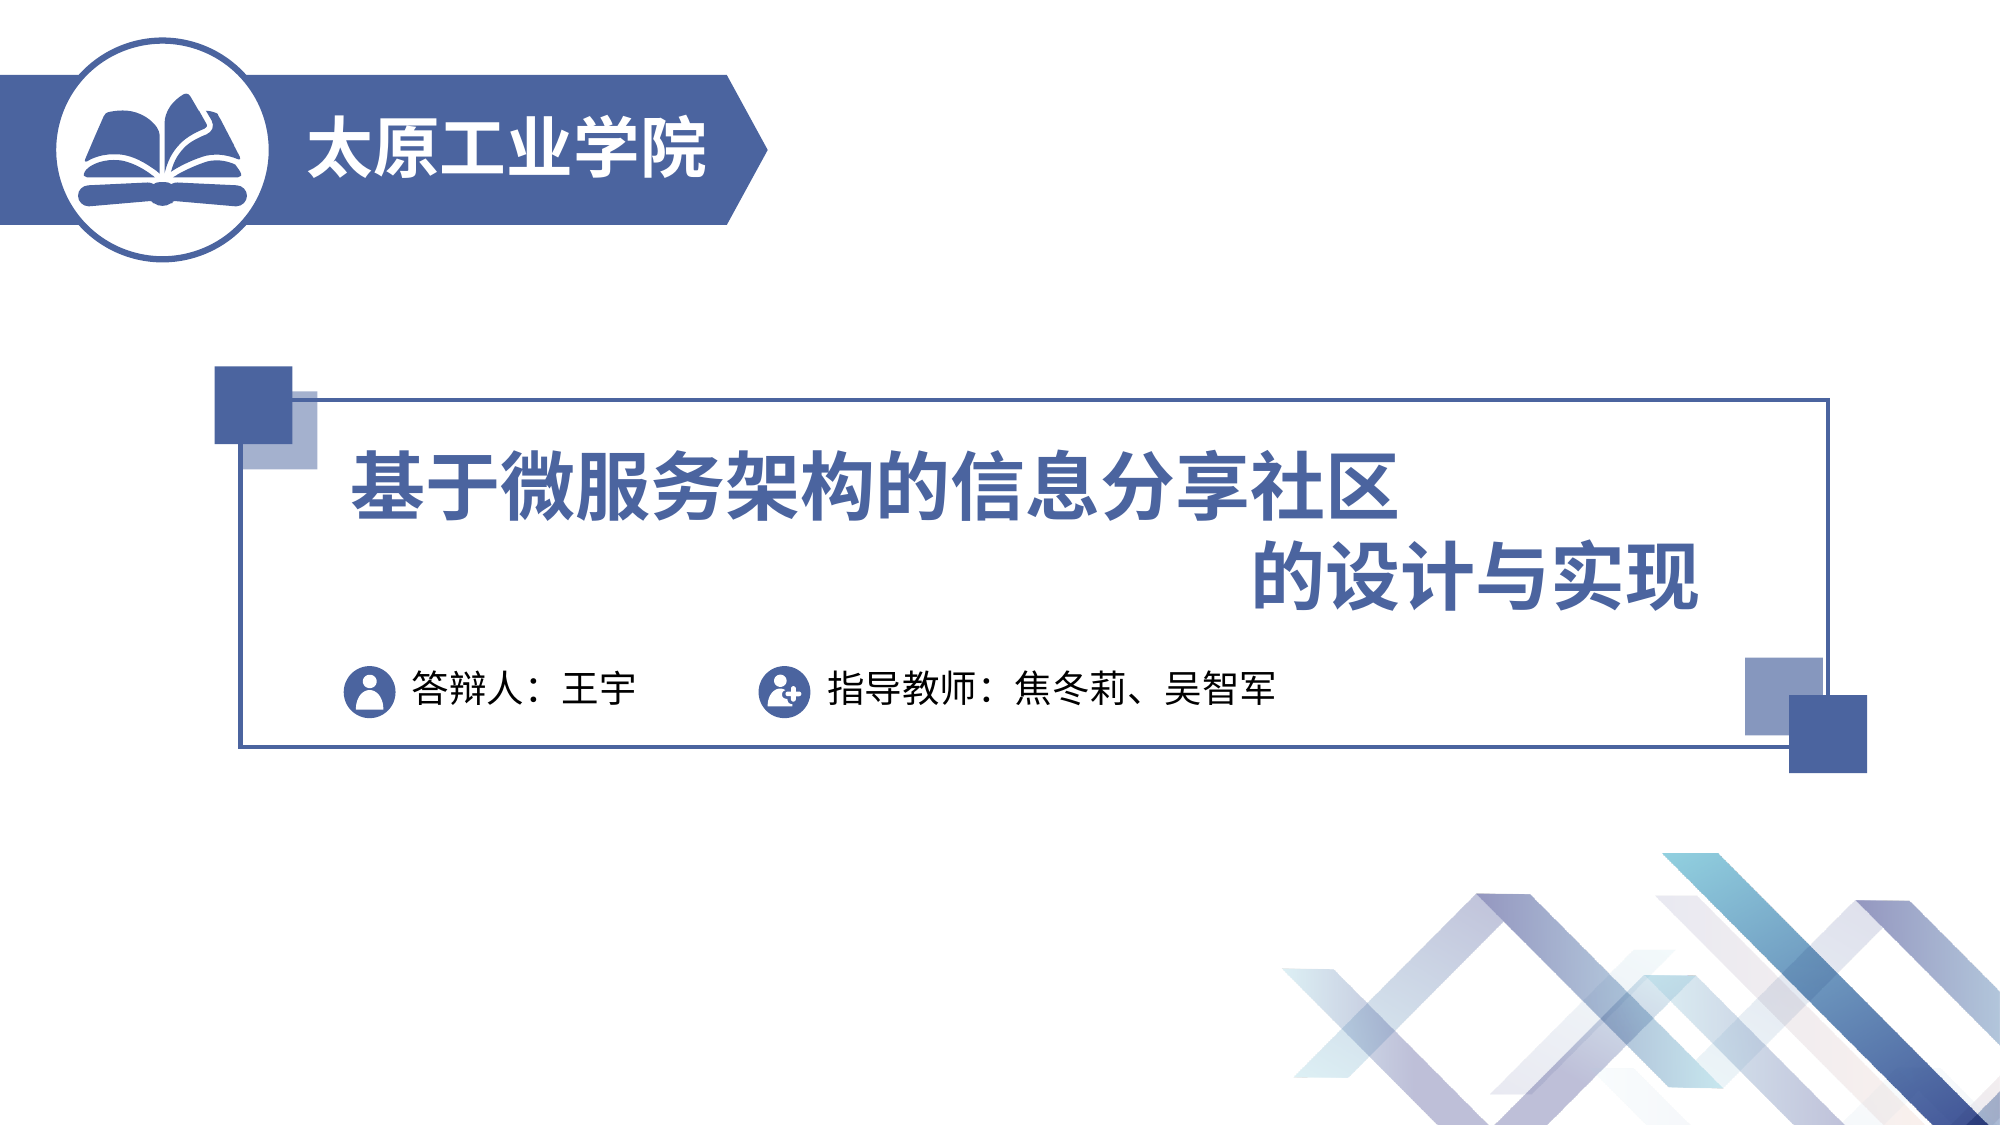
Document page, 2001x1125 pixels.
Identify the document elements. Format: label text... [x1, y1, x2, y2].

text_box [1788, 694, 1868, 774]
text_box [77, 93, 247, 207]
text_box [243, 73, 769, 226]
text_box [239, 390, 318, 470]
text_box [343, 666, 396, 719]
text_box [758, 666, 811, 719]
text_box [240, 399, 1829, 748]
text_box 太原工业学院 [291, 98, 722, 193]
text_box [1744, 657, 1824, 736]
text_box [214, 365, 293, 445]
text_box [0, 73, 82, 226]
text_box [52, 39, 273, 261]
picture [1037, 853, 2000, 1125]
